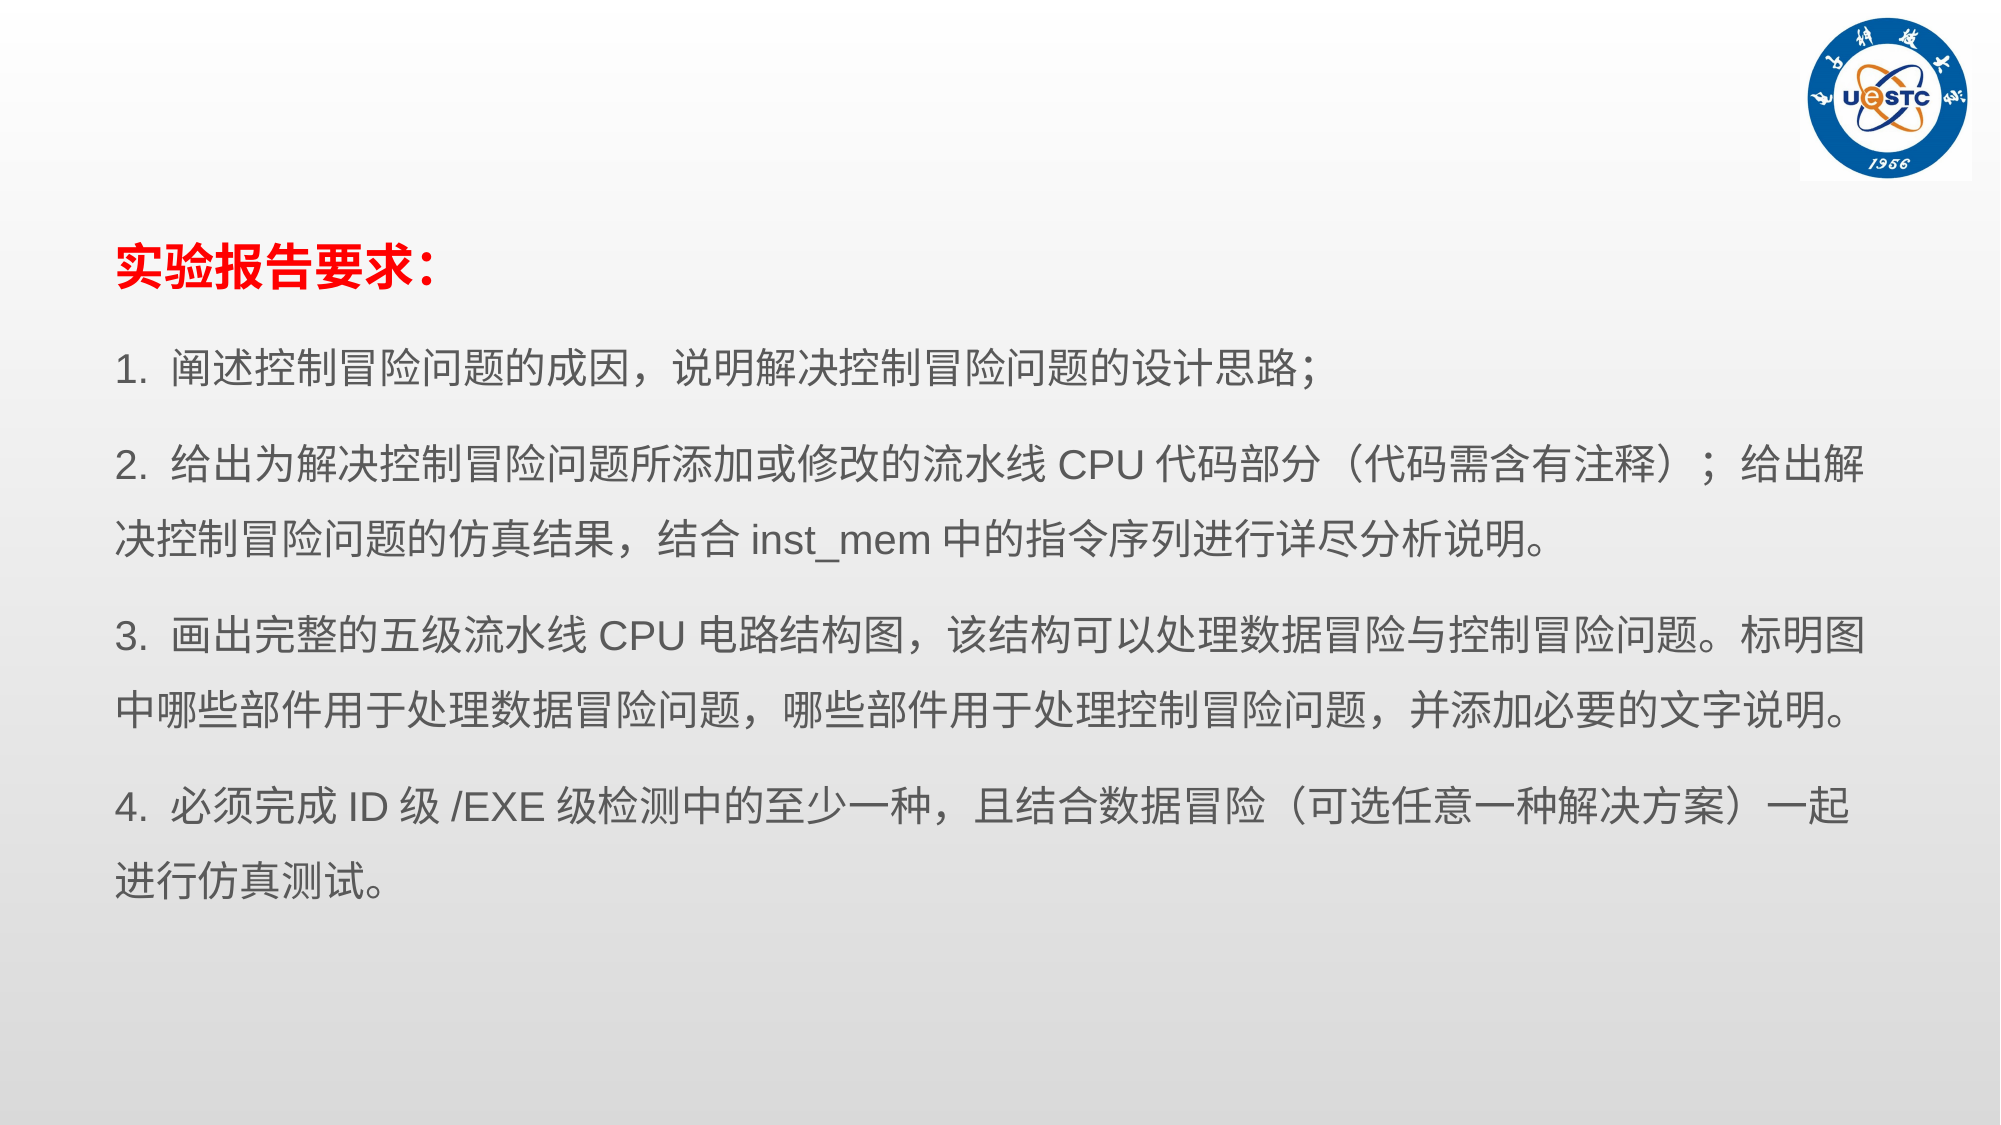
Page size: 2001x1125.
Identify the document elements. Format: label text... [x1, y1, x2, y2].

list 实验报告要求： 1. 阐述控制冒险问题的成因，说明解决控制冒险问题的设计思路； 2. 给出为解决控制冒险问题所添加或修改的流水线CPU代码部分（代码需含有注释）；给出解决控制冒险问题的仿真结果，结合inst_mem中的指令序列进行详尽分析说明。 3. 画出完整的五级流水线CPU电路结构图，该结构可以处理数据冒险与控制冒险问题。标明图中哪些部件用于处理数据冒险问题，哪些部件用于处理控制冒险问题，并添加必要的文字说明。 4. 必须完成ID级/EXE级检测中的至少一种，且结合数据冒险（可选任意一种解决方案）一起进行仿真测试。 [99, 210, 1900, 991]
picture [1800, 14, 1972, 181]
